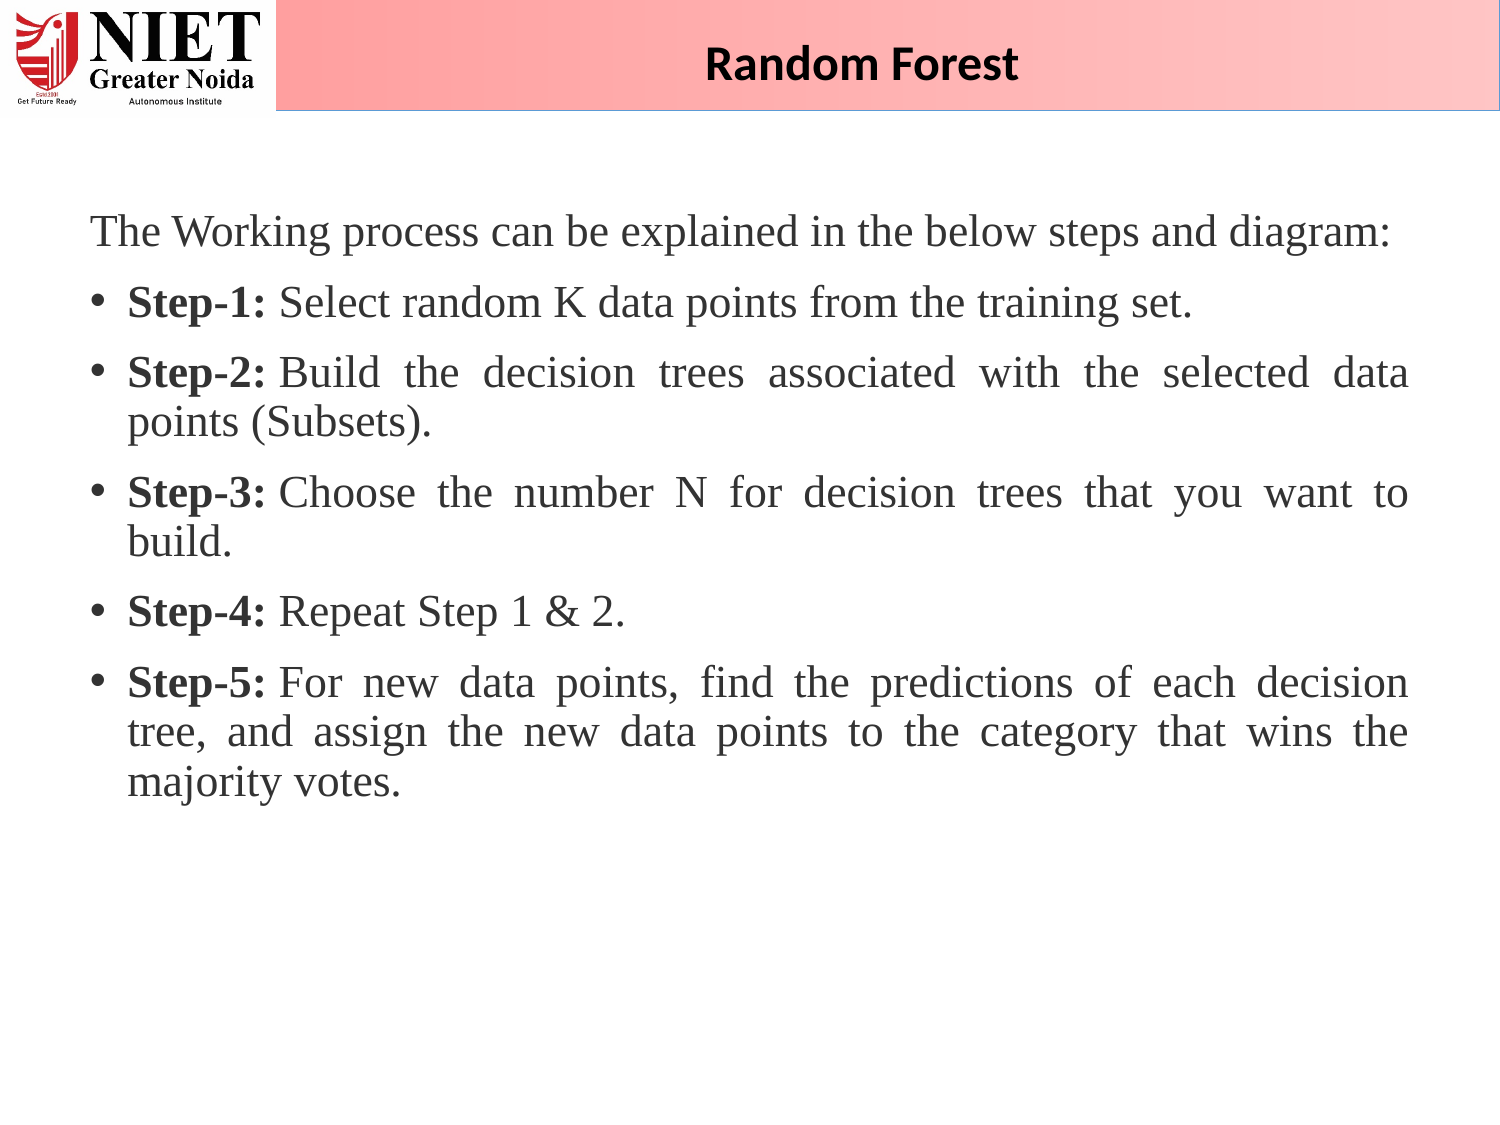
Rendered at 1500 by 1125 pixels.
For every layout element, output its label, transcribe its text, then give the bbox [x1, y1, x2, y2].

picture [0, 0, 276, 118]
list The Working process can be explained in the below steps and diagram: Step-1: Select random K data points from the training set. Step-2: Build the decision trees associated with the selected data points (Subsets). Step-3: Choose the number N for decision trees that you want to build. Step-4: Repeat Step 1 & 2. Step-5: For new data points, find the predictions of each decision tree, and assign the new data points to the category that wins the majority votes. [75, 200, 1425, 1005]
text_box Random Forest [335, 5, 1390, 115]
